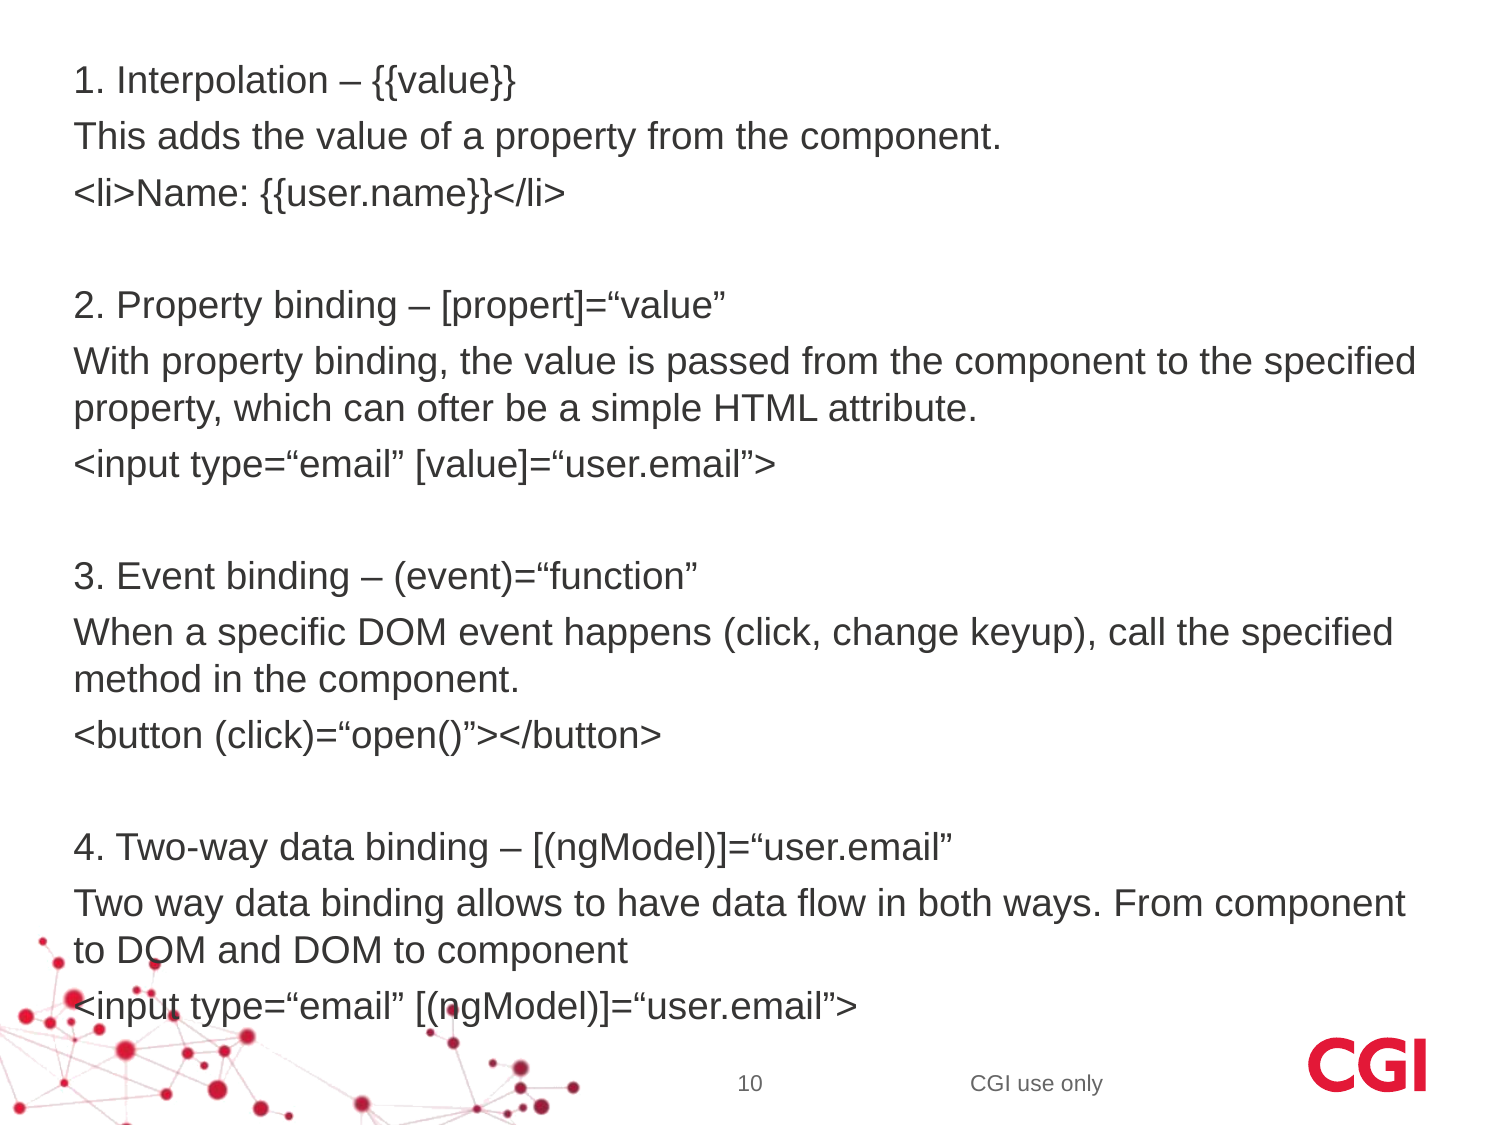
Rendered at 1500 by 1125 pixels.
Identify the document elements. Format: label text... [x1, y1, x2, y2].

picture [0, 908, 623, 1125]
slide_number 10 [686, 1068, 814, 1109]
list 1. Interpolation – {{value}} This adds the value of a property from the component. <li>Name: {{user.name}}</li> 2. Property binding – [propert]=“value” With property binding, the value is passed from the component to the specified property, which can ofter be a simple HTML attribute. <input type=“email” [value]=“user.email”> 3. Event binding – (event)=“function” When a specific DOM event happens (click, change keyup), call the specified method in the component. <button (click)=“open()”></button> 4. Two-way data binding – [(ngModel)]=“user.email” Two way data binding allows to have data flow in both ways. From component to DOM and DOM to component <input type=“email” [(ngModel)]=“user.email”> [73, 54, 1427, 1030]
